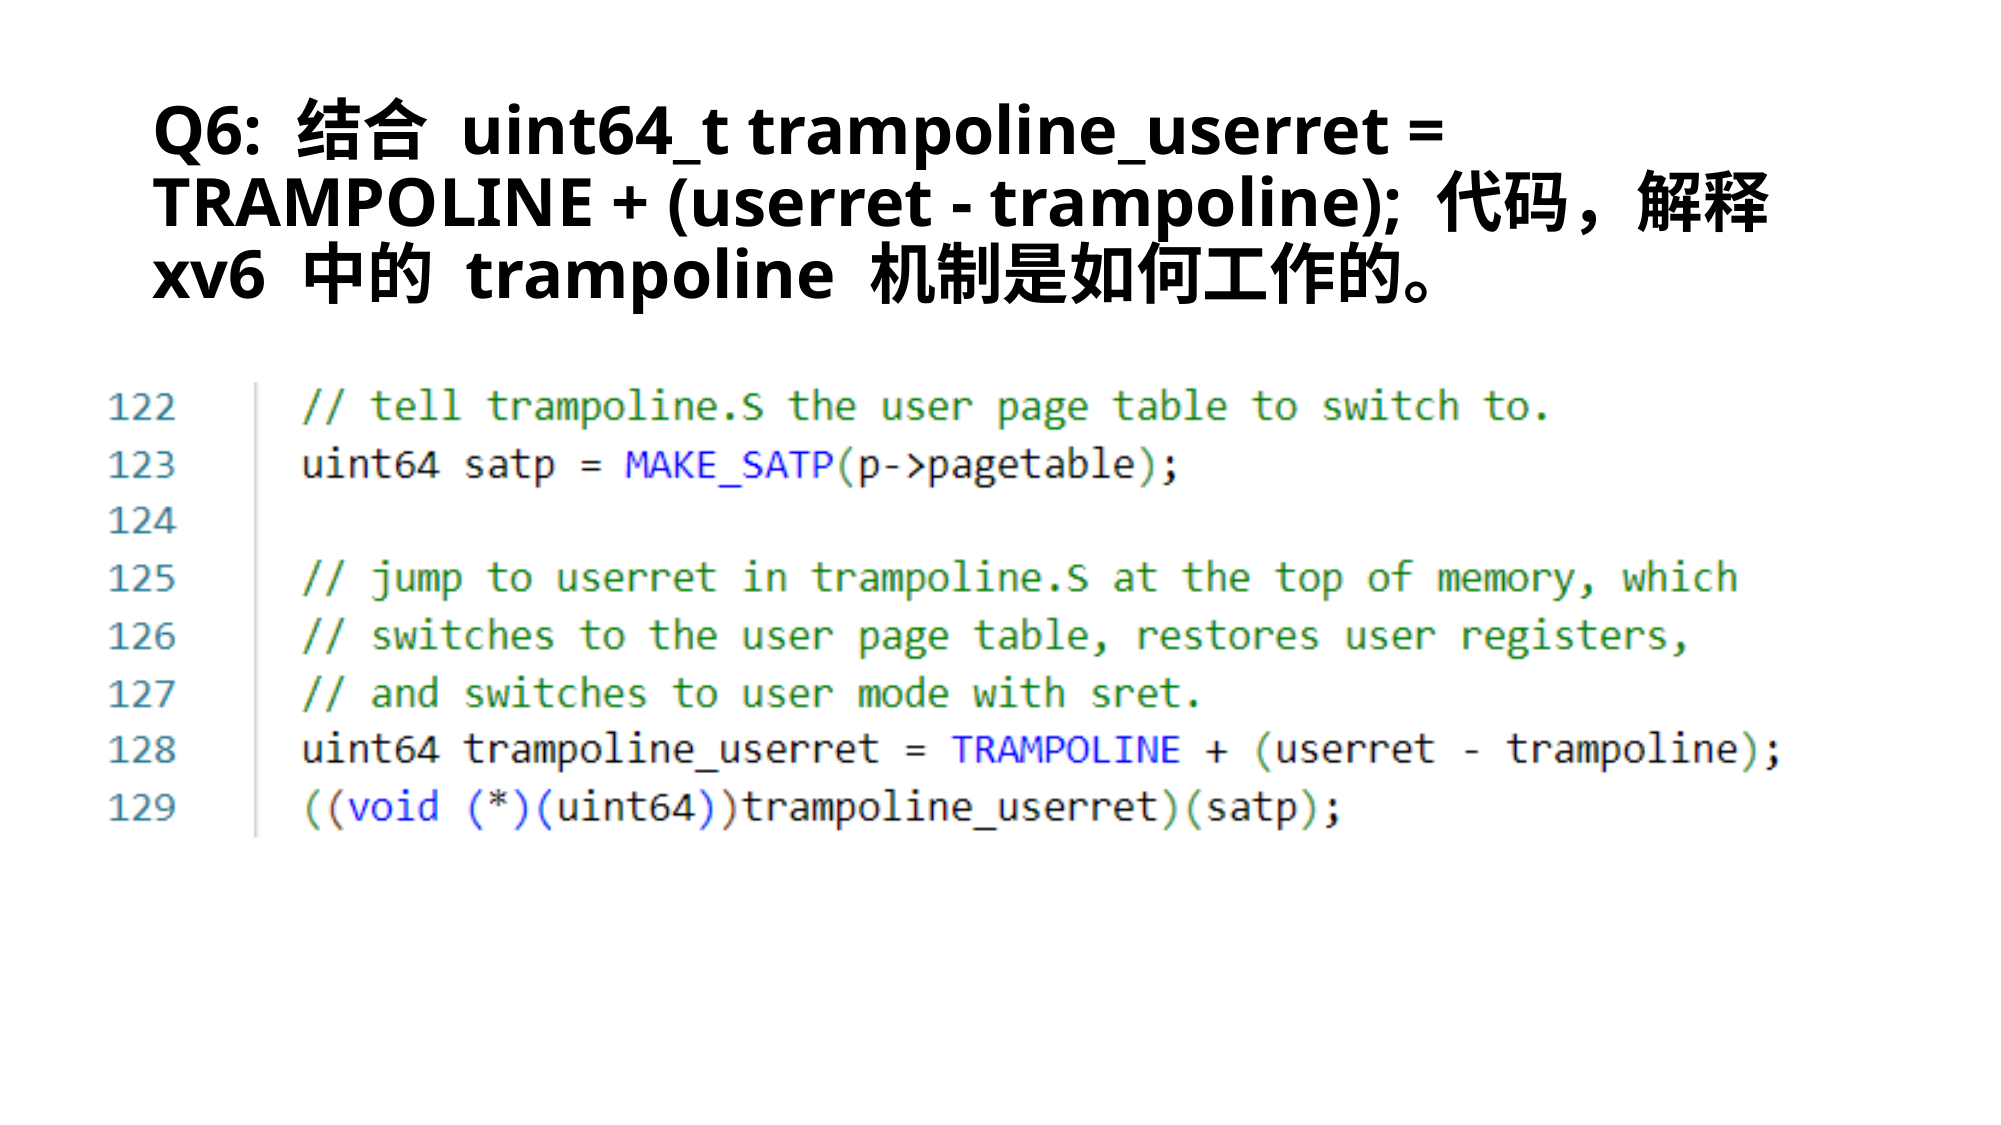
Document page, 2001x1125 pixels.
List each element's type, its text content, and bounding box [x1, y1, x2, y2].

title Q6: 结合 uint64_t trampoline_userret = TRAMPOLINE + (userret - trampoline); 代码，解释 xv6 中的 trampoline 机制是如何工作的。 [137, 59, 1863, 278]
picture [79, 382, 1921, 843]
